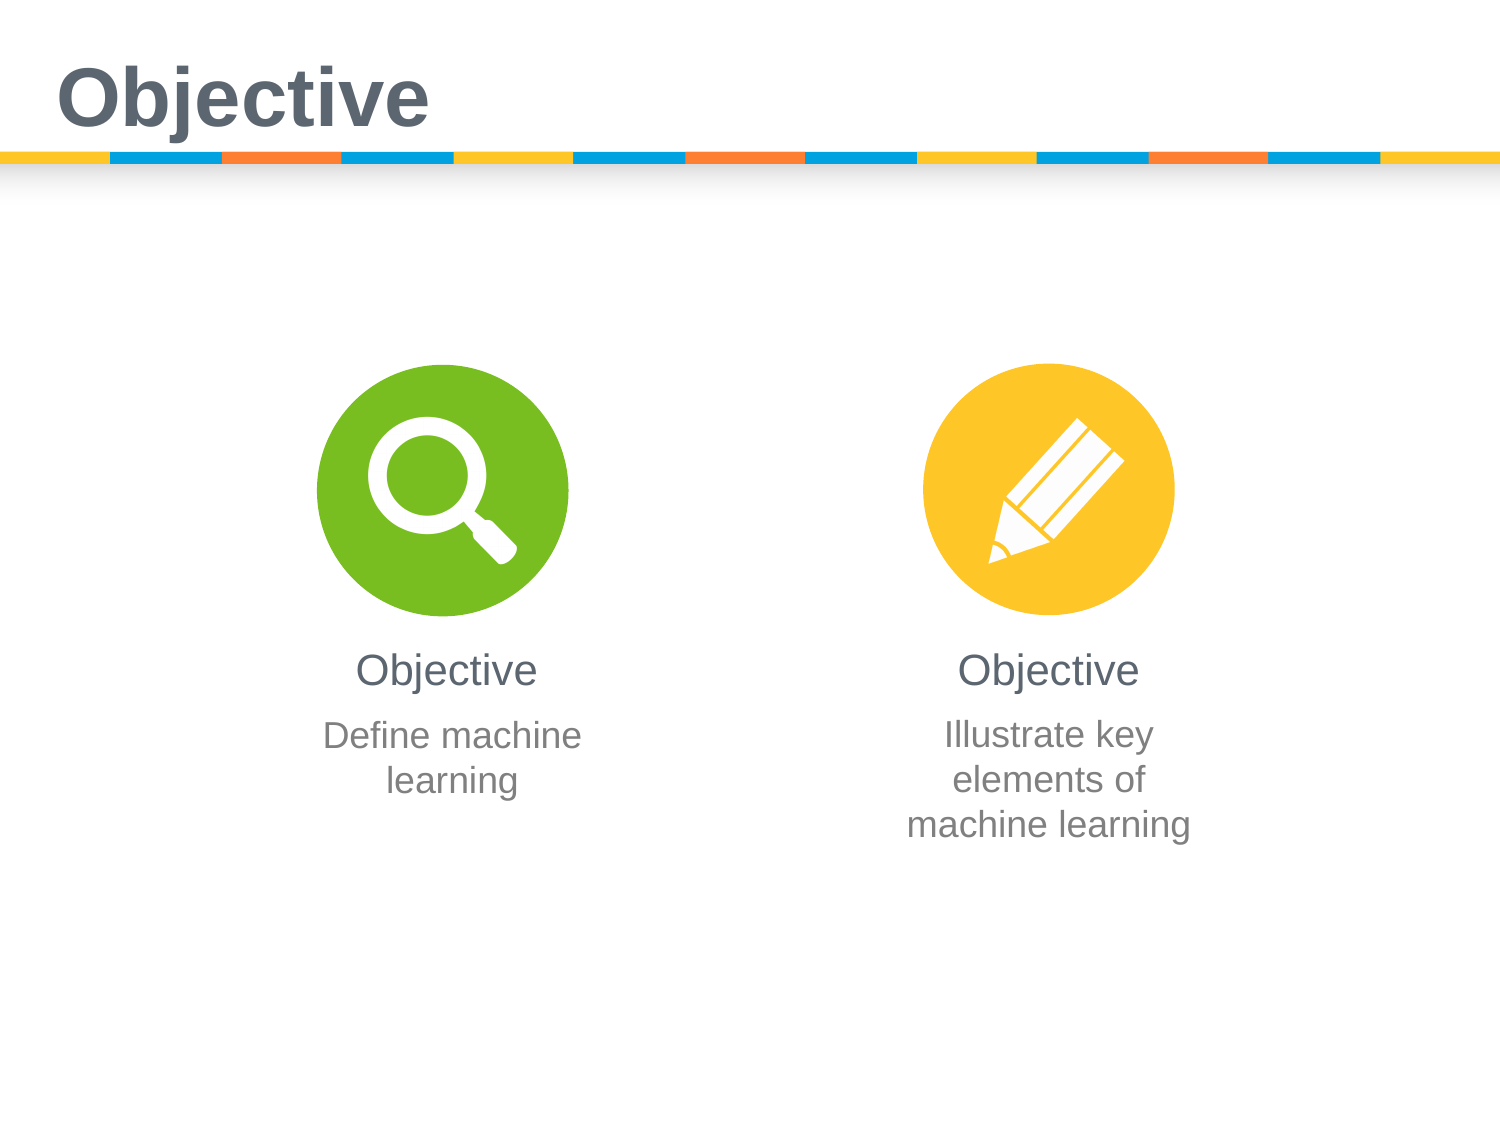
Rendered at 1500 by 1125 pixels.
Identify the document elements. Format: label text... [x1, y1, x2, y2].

picture [368, 416, 517, 565]
title Objective [41, 30, 1500, 169]
text_box Objective [912, 634, 1186, 702]
text_box [978, 594, 1120, 616]
text_box [922, 409, 951, 570]
text_box Define machine learning [306, 703, 599, 809]
text_box [316, 364, 570, 617]
text_box [1160, 429, 1176, 550]
text_box Objective [306, 634, 588, 702]
text_box Illustrate key elements of machine learning [866, 702, 1232, 853]
picture [951, 385, 1160, 594]
text_box [977, 363, 1121, 385]
